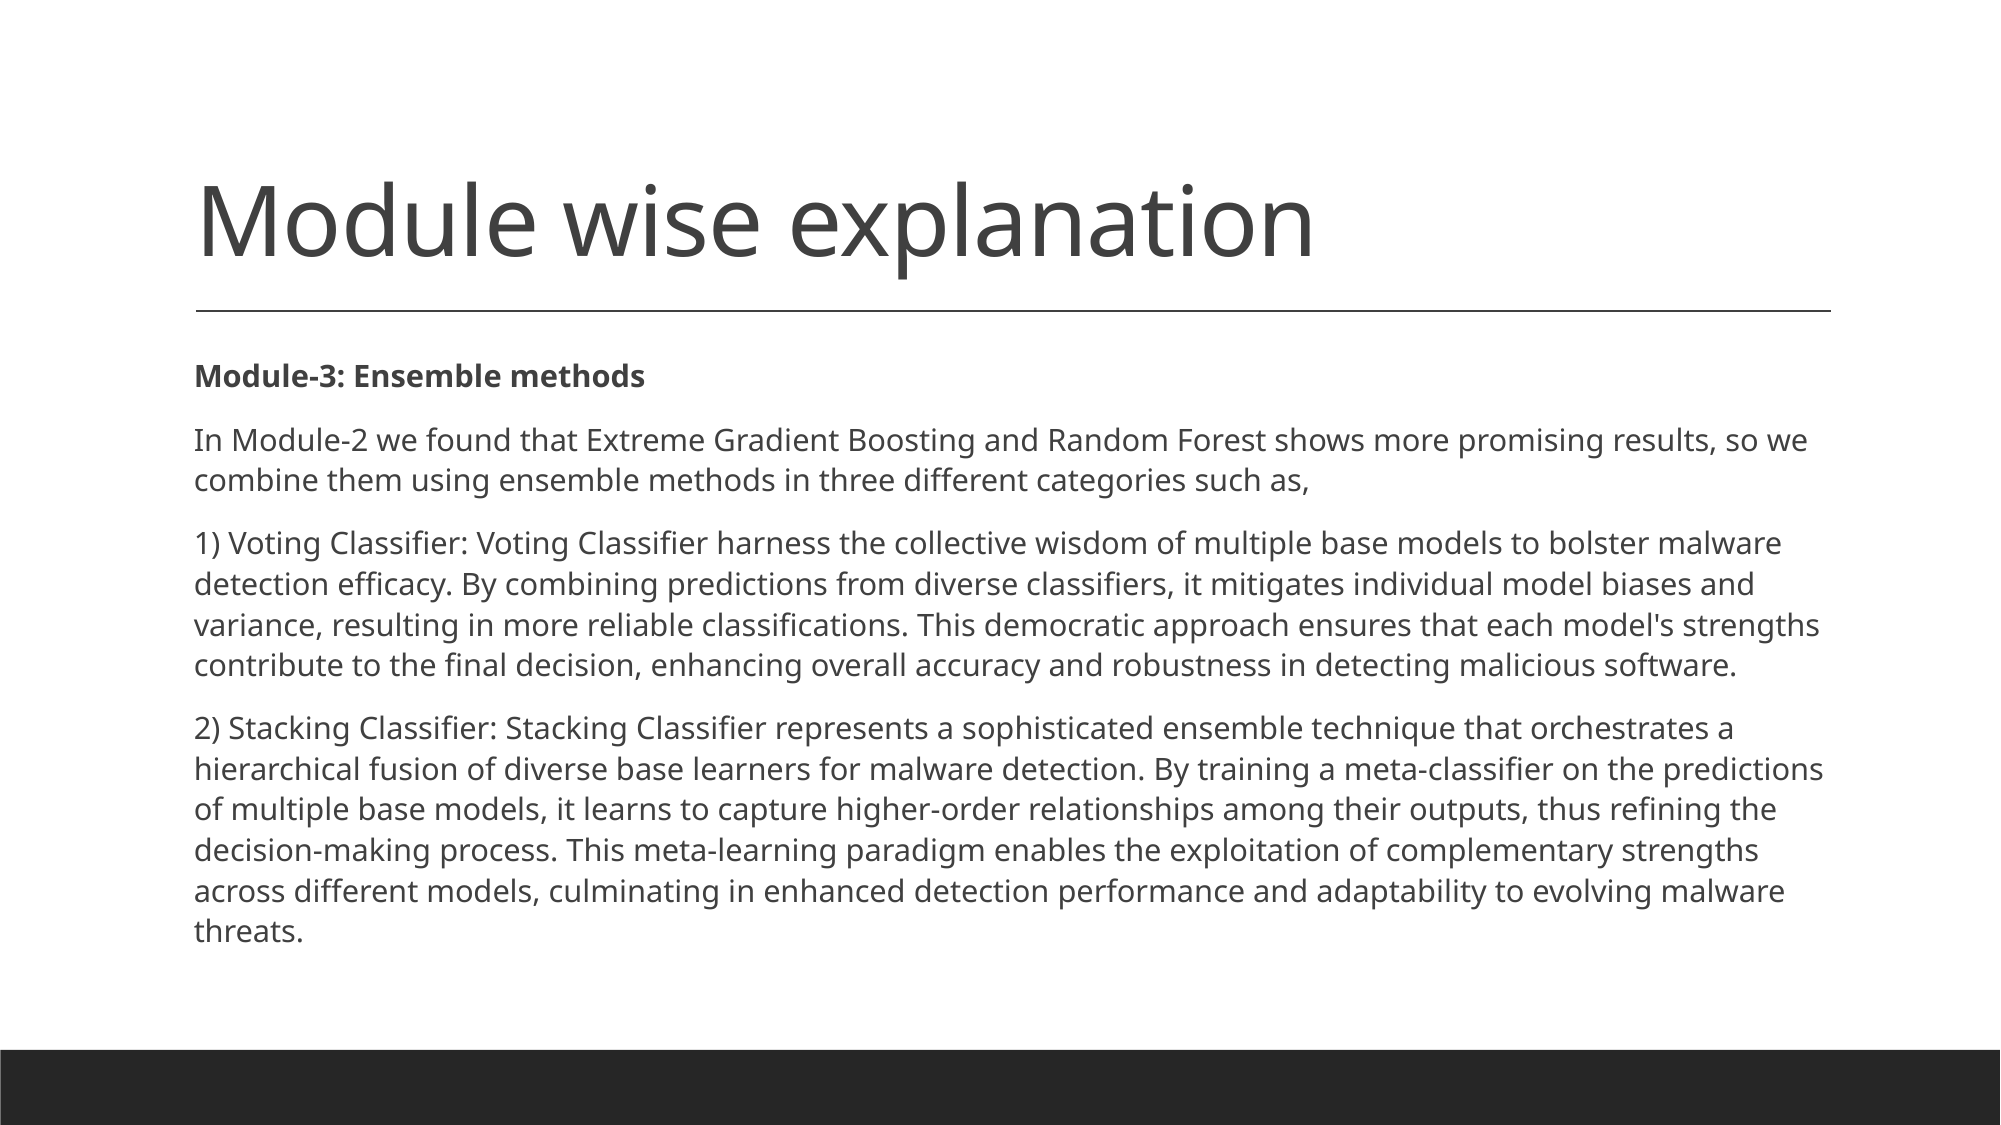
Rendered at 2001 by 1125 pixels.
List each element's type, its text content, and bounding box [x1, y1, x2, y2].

list Module-3: Ensemble methods In Module-2 we found that Extreme Gradient Boosting and Random Forest shows more promising results, so we combine them using ensemble methods in three different categories such as, 1) Voting Classifier: Voting Classifier harness the collective wisdom of multiple base models to bolster malware detection efficacy. By combining predictions from diverse classifiers, it mitigates individual model biases and variance, resulting in more reliable classifications. This democratic approach ensures that each model's strengths contribute to the final decision, enhancing overall accuracy and robustness in detecting malicious software. 2) Stacking Classifier: Stacking Classifier represents a sophisticated ensemble technique that orchestrates a hierarchical fusion of diverse base learners for malware detection. By training a meta-classifier on the predictions of multiple base models, it learns to capture higher-order relationships among their outputs, thus refining the decision-making process. This meta-learning paradigm enables the exploitation of complementary strengths across different models, culminating in enhanced detection performance and adaptability to evolving malware threats. [180, 345, 1830, 963]
title Module wise explanation [180, 47, 1830, 285]
